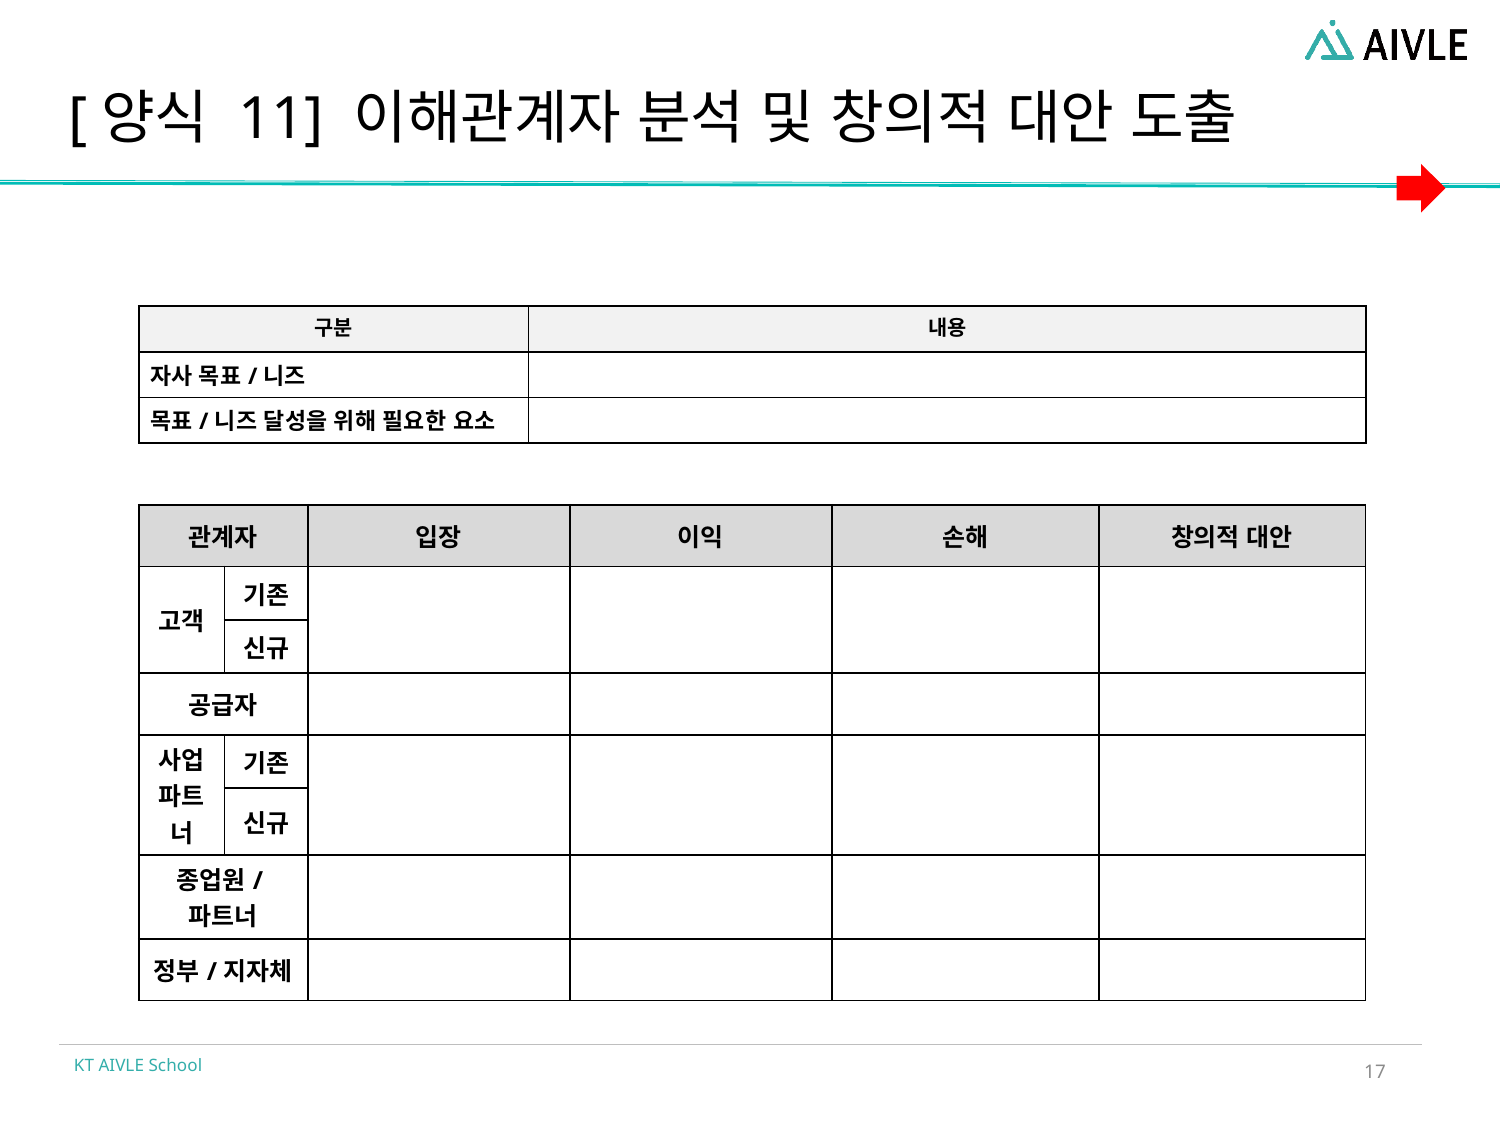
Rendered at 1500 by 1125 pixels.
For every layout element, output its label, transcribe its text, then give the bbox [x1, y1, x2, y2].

text_box [1396, 163, 1446, 213]
title [양식 11] 이해관계자 분석 및 창의적 대안 도출 [68, 80, 1423, 151]
table_cell [1100, 736, 1365, 854]
table_cell [1100, 856, 1365, 938]
table_cell 신규 [225, 621, 307, 672]
picture [1305, 20, 1467, 60]
table_header 이익 [571, 506, 831, 566]
table_cell [833, 736, 1098, 854]
table_header 관계자 [140, 506, 307, 566]
table_cell 자사 목표/니즈 [140, 353, 528, 397]
table_cell 공급자 [140, 674, 307, 734]
table_cell [571, 856, 831, 938]
table_cell [571, 736, 831, 854]
table_cell [309, 736, 569, 854]
table_cell [1100, 940, 1365, 1000]
table_header 입장 [309, 506, 569, 566]
table_cell [833, 567, 1098, 672]
table_cell [1100, 674, 1365, 734]
table_cell [309, 856, 569, 938]
table_header 손해 [833, 506, 1098, 566]
table_header 내용 [529, 307, 1365, 351]
table_cell 기존 [225, 736, 307, 787]
table_cell [571, 567, 831, 672]
table_cell [833, 856, 1098, 938]
table_cell 사업 파트너 [140, 736, 224, 854]
table_cell [309, 674, 569, 734]
table_header 구분 [140, 307, 528, 351]
table_cell [309, 940, 569, 1000]
table_cell [571, 940, 831, 1000]
table_cell 정부/지자체 [140, 940, 307, 1000]
table_cell 기존 [225, 567, 307, 619]
table_cell [529, 398, 1365, 442]
table_cell [833, 940, 1098, 1000]
table_cell 신규 [225, 789, 307, 854]
table_cell [833, 674, 1098, 734]
table_cell [571, 674, 831, 734]
table_cell 종업원/파트너 [140, 856, 307, 938]
table_cell 목표/니즈 달성을 위해 필요한 요소 [140, 398, 528, 442]
table_cell 고객 [140, 567, 224, 672]
table_cell [309, 567, 569, 672]
table_cell [529, 353, 1365, 397]
table_header 창의적 대안 [1100, 506, 1365, 566]
table_cell [1100, 567, 1365, 672]
